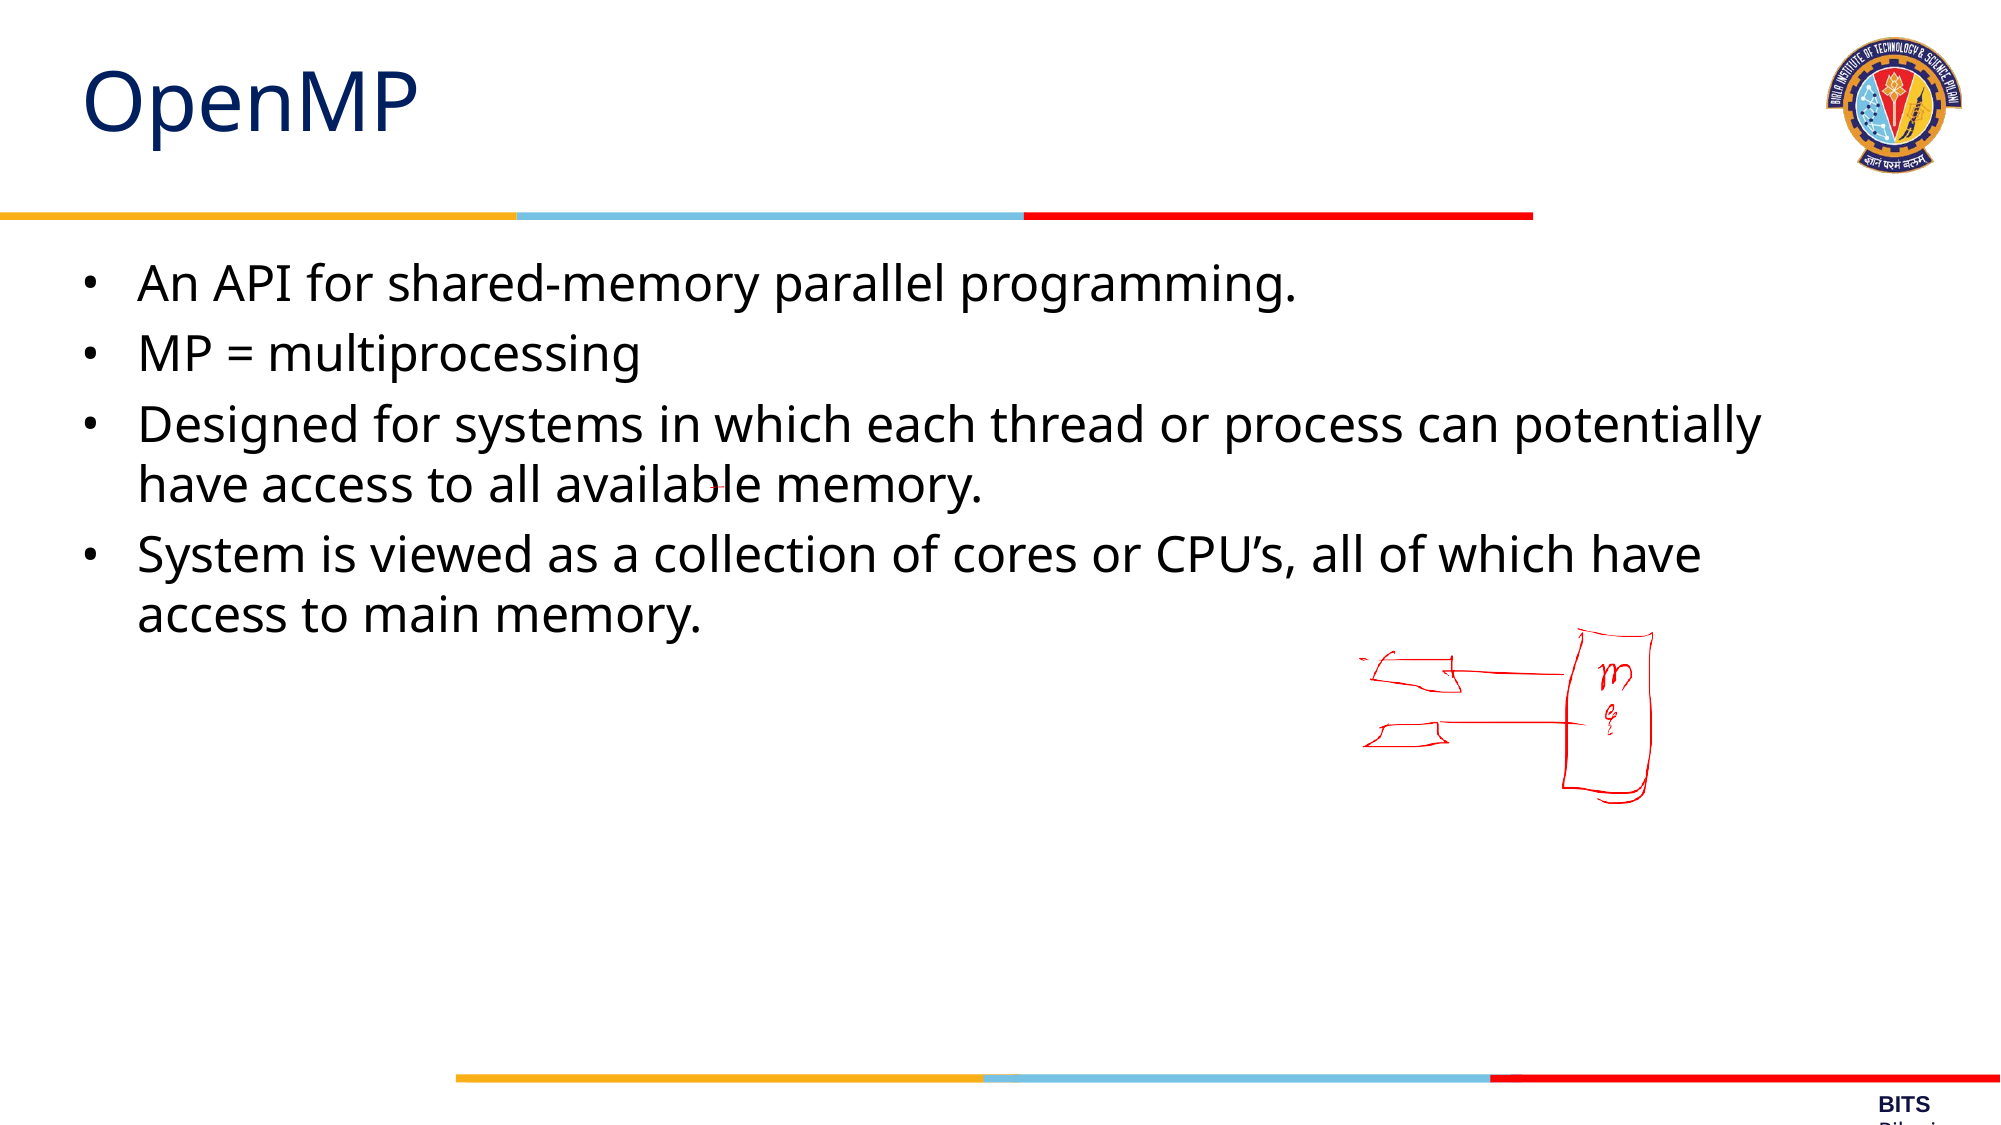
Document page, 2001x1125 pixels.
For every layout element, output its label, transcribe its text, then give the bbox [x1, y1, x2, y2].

list An API for shared-memory parallel programming. MP = multiprocessing Designed for systems in which each thread or process can potentially have access to all available memory. System is viewed as a collection of cores or CPU’s, all of which have access to main memory. [79, 239, 1828, 890]
picture [1359, 627, 1653, 804]
title OpenMP [79, 46, 1793, 236]
picture [1826, 37, 1962, 174]
footer BITS Pilani [1876, 1089, 1995, 1125]
